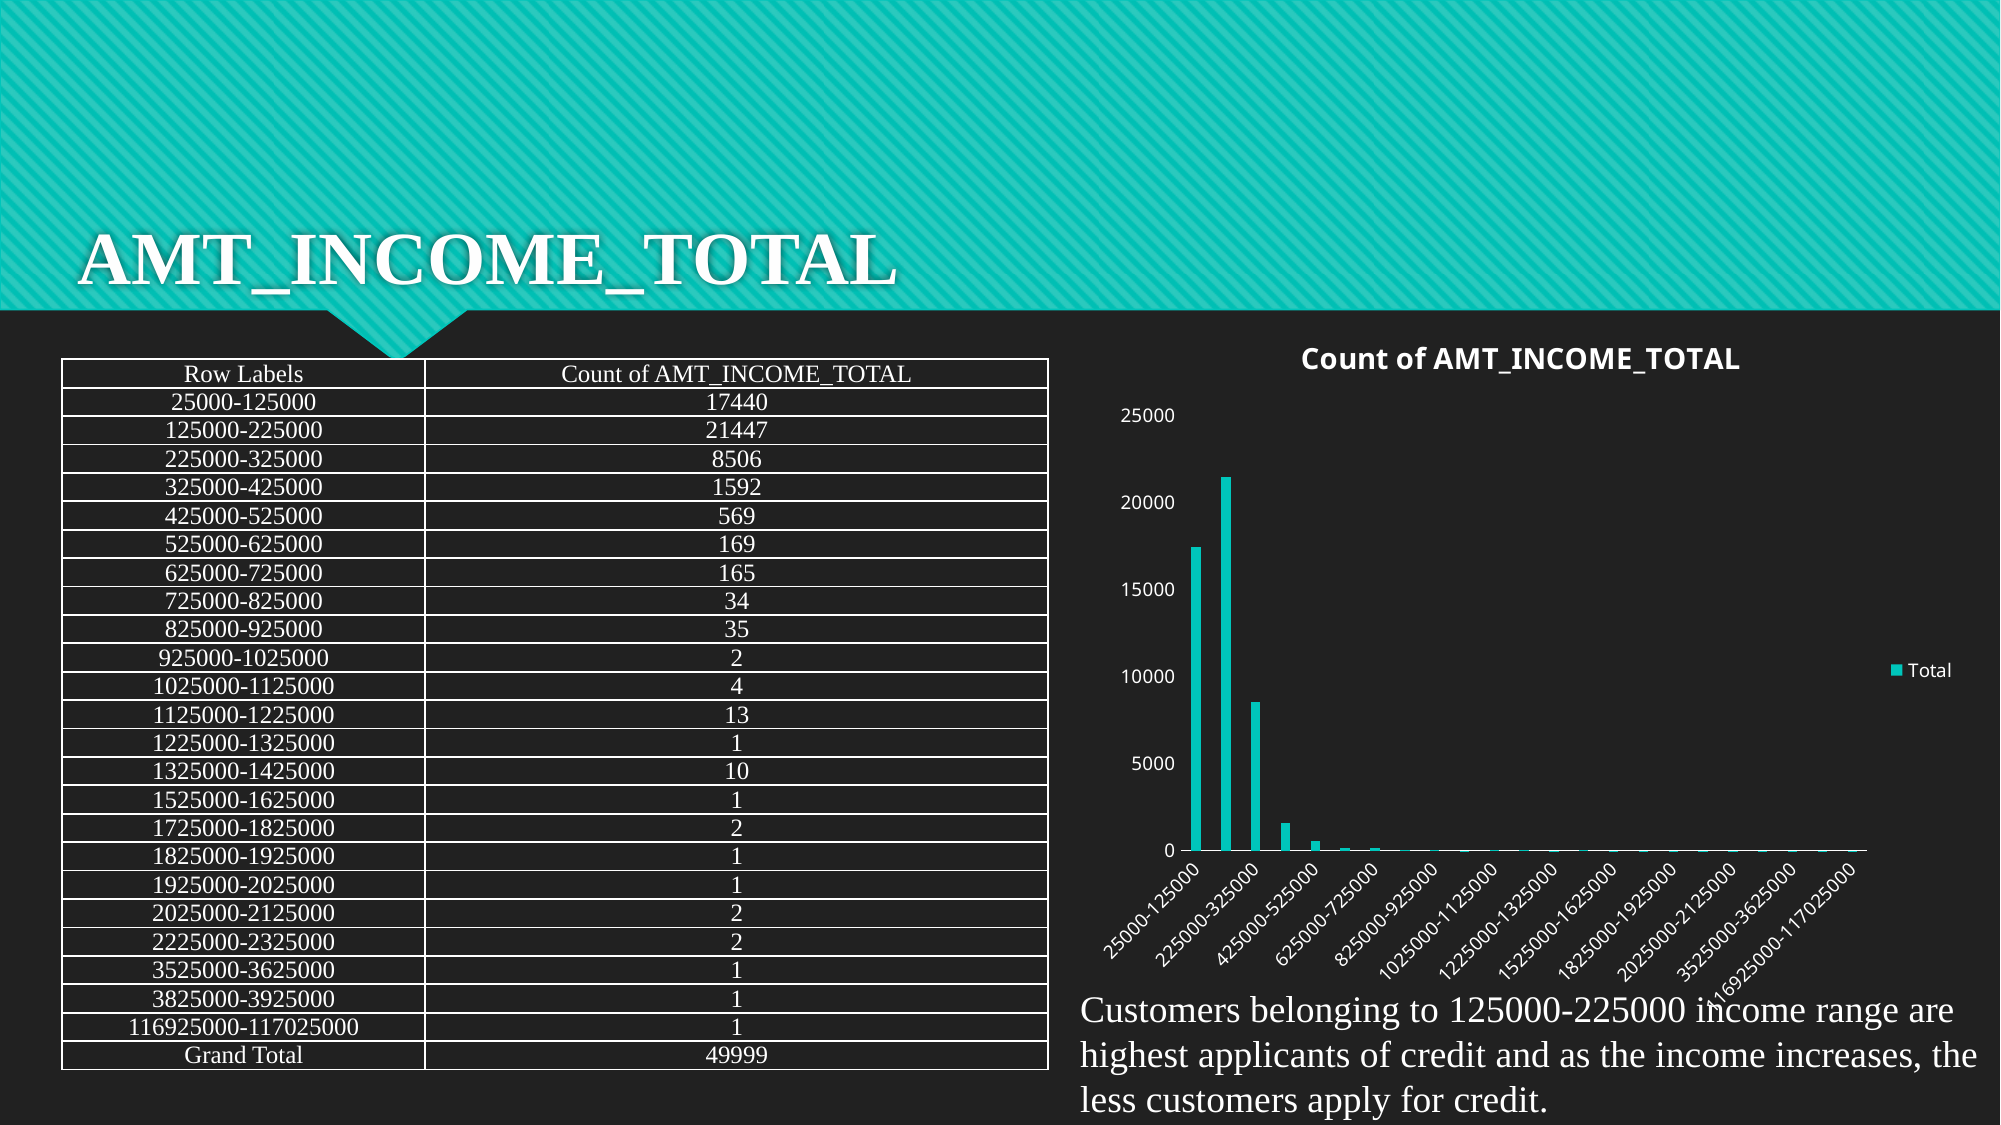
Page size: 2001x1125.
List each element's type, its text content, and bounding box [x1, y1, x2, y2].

table_cell 1725000-1825000 [63, 815, 424, 841]
table_cell 569 [426, 502, 1047, 529]
table_cell 1 [426, 729, 1047, 756]
table_cell 4 [426, 673, 1047, 699]
table_cell 1025000-1125000 [63, 673, 424, 699]
table_header Count of AMT_INCOME_TOTAL [426, 360, 1047, 387]
table_cell 1925000-2025000 [63, 871, 424, 898]
table_cell 425000-525000 [63, 502, 424, 529]
table_cell 34 [426, 587, 1047, 614]
table_cell 1825000-1925000 [63, 843, 424, 870]
table_cell 21447 [426, 417, 1047, 444]
table_cell 2 [426, 900, 1047, 927]
table_cell 1 [426, 871, 1047, 898]
table_cell 225000-325000 [63, 445, 424, 472]
table_cell 1 [426, 786, 1047, 813]
table_cell 1 [426, 843, 1047, 870]
table_cell 725000-825000 [63, 587, 424, 614]
table_cell 1325000-1425000 [63, 758, 424, 784]
table_cell 1 [426, 957, 1047, 983]
table_cell 17440 [426, 389, 1047, 415]
table_cell 125000-225000 [63, 417, 424, 444]
table_header Row Labels [63, 360, 424, 387]
title AMT_INCOME_TOTAL [62, 147, 1824, 307]
table_cell 1225000-1325000 [63, 729, 424, 756]
table_cell 1 [426, 1014, 1047, 1040]
table_cell 625000-725000 [63, 559, 424, 586]
table_cell 13 [426, 701, 1047, 728]
table_cell 925000-1025000 [63, 644, 424, 671]
table_cell 1 [426, 985, 1047, 1012]
table_cell 49999 [426, 1042, 1047, 1069]
table_cell Grand Total [63, 1042, 424, 1069]
table_cell 116925000-117025000 [63, 1014, 424, 1040]
table_cell 8506 [426, 445, 1047, 472]
table_cell 3525000-3625000 [63, 957, 424, 983]
table_cell 825000-925000 [63, 616, 424, 642]
table_cell 2025000-2125000 [63, 900, 424, 927]
table_cell 2 [426, 928, 1047, 955]
table_cell 10 [426, 758, 1047, 784]
table_cell 3825000-3925000 [63, 985, 424, 1012]
table_cell 1525000-1625000 [63, 786, 424, 813]
table_cell 1592 [426, 474, 1047, 500]
table_cell 2 [426, 644, 1047, 671]
chart [1078, 306, 1971, 1034]
table_cell 165 [426, 559, 1047, 586]
table_cell 25000-125000 [63, 389, 424, 415]
table_cell 325000-425000 [63, 474, 424, 500]
table_cell 1125000-1225000 [63, 701, 424, 728]
table_cell 169 [426, 531, 1047, 557]
table_cell 35 [426, 616, 1047, 642]
table_cell 525000-625000 [63, 531, 424, 557]
text_box Customers belonging to 125000-225000 income range are highest applicants of credit and as the income increases, the less customers apply for credit. [1065, 977, 2000, 1125]
table_cell 2 [426, 815, 1047, 841]
table_cell 2225000-2325000 [63, 928, 424, 955]
